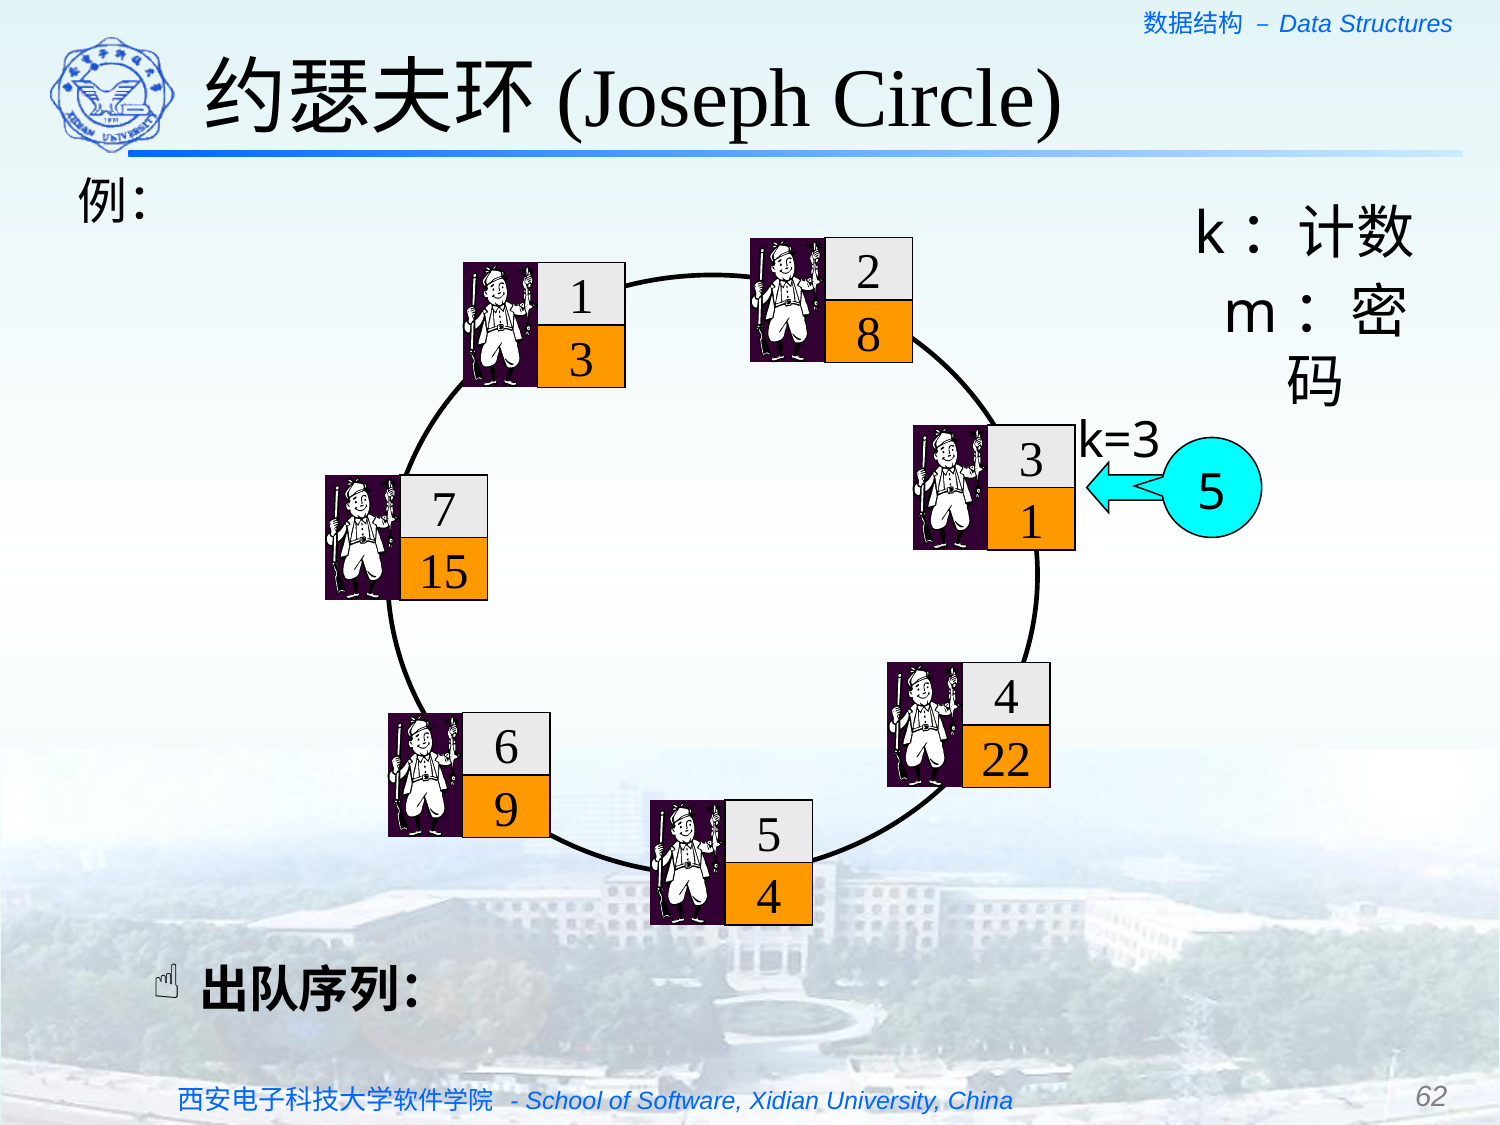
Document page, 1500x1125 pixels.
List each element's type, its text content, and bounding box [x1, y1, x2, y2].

picture [1, 749, 1499, 1125]
text_box k=3 [1062, 399, 1200, 475]
text_box [1086, 475, 1163, 513]
title 约瑟夫环(Joseph Circle) [188, 42, 1425, 143]
text_box k：计数 [1180, 187, 1430, 273]
text_box 62 [1362, 1062, 1463, 1113]
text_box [749, 237, 913, 363]
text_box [387, 712, 551, 838]
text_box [912, 424, 1076, 551]
picture [50, 37, 175, 153]
text_box [389, 274, 1038, 869]
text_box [324, 474, 488, 601]
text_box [462, 262, 626, 388]
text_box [887, 662, 1051, 788]
text_box m：密码 [1185, 266, 1447, 422]
list 例： [62, 162, 1450, 238]
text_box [649, 799, 813, 926]
text_box 出队序列： [62, 949, 1450, 1025]
text_box 5 [1134, 437, 1262, 538]
